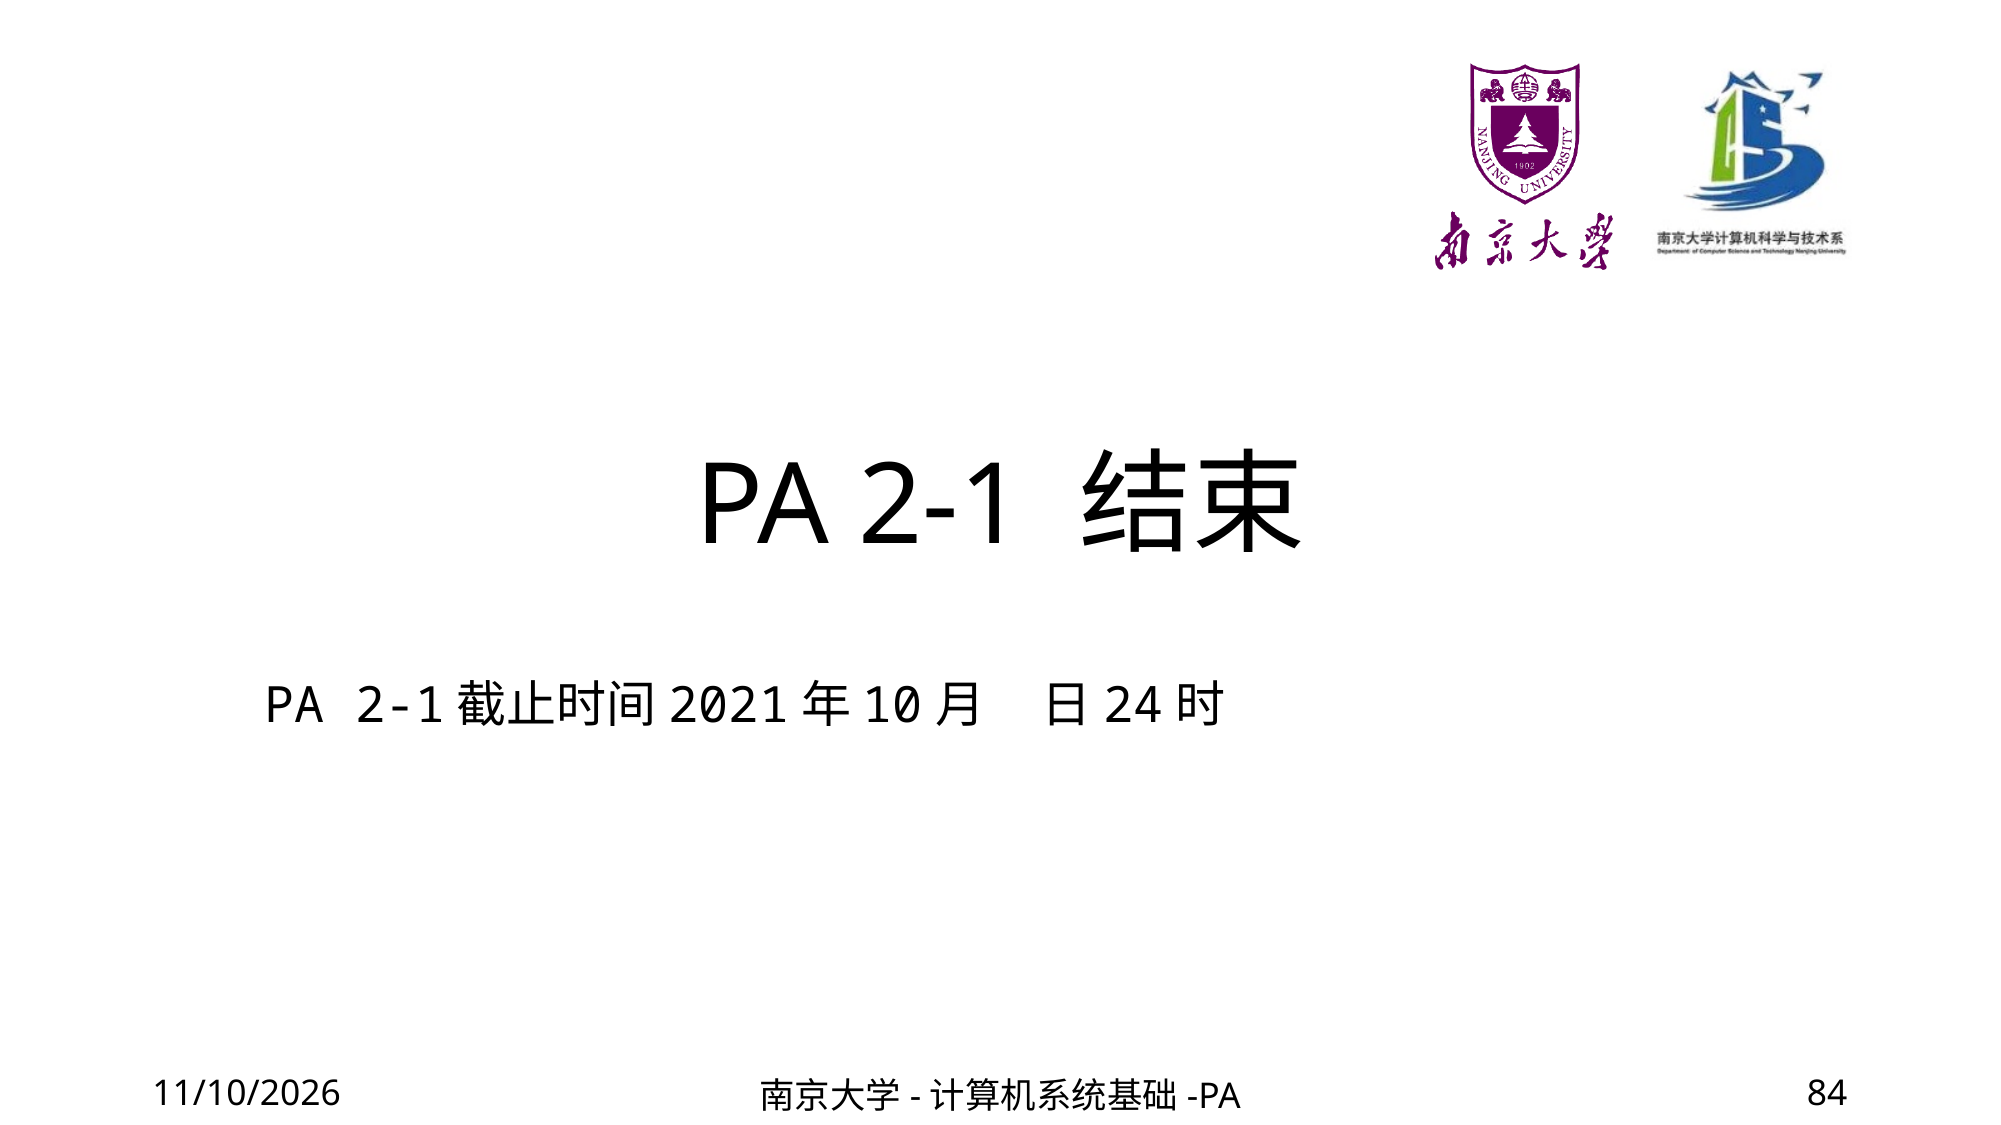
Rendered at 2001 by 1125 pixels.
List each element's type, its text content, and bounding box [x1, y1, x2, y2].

slide_number 84 [1412, 1064, 1863, 1125]
footer 南京大学-计算机系统基础-PA [662, 1064, 1338, 1125]
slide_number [137, 1064, 588, 1125]
subtitle PA 2-1截止时间2021年10月 日24时 [249, 590, 1750, 863]
picture [1641, 49, 1863, 284]
title PA 2-1 结束 [249, 184, 1750, 576]
picture [1435, 63, 1613, 184]
